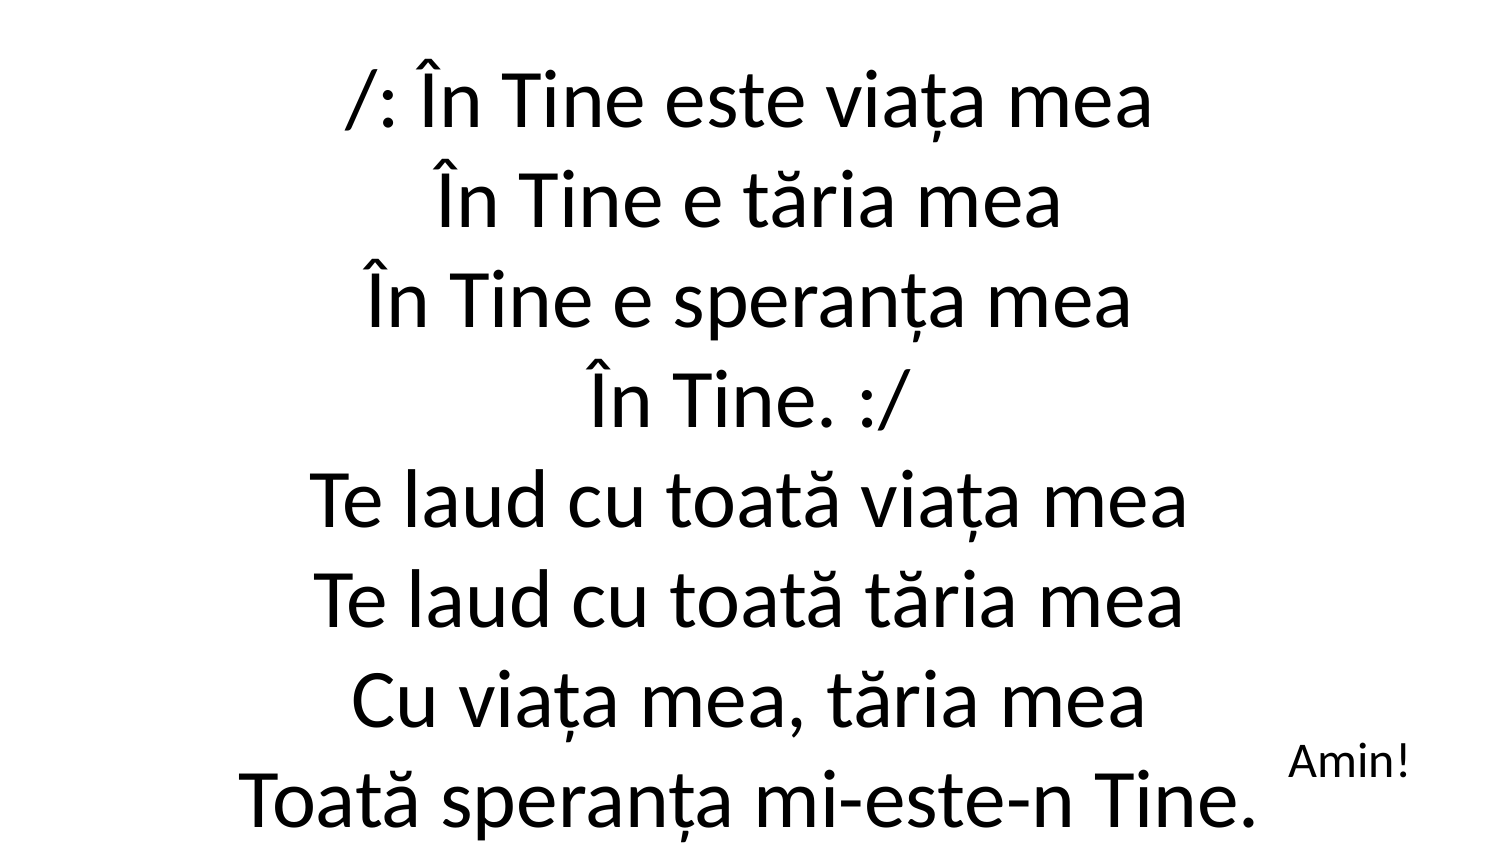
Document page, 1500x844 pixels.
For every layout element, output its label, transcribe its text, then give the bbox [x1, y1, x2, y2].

text_box /: În Tine este viața mea În Tine e tăria mea În Tine e speranța mea În Tine. :/ Te laud cu toată viața mea Te laud cu toată tăria mea Cu viața mea, tăria mea Toată speranța mi-este-n Tine. [224, 0, 1276, 844]
text_box Amin! [1273, 674, 1427, 795]
